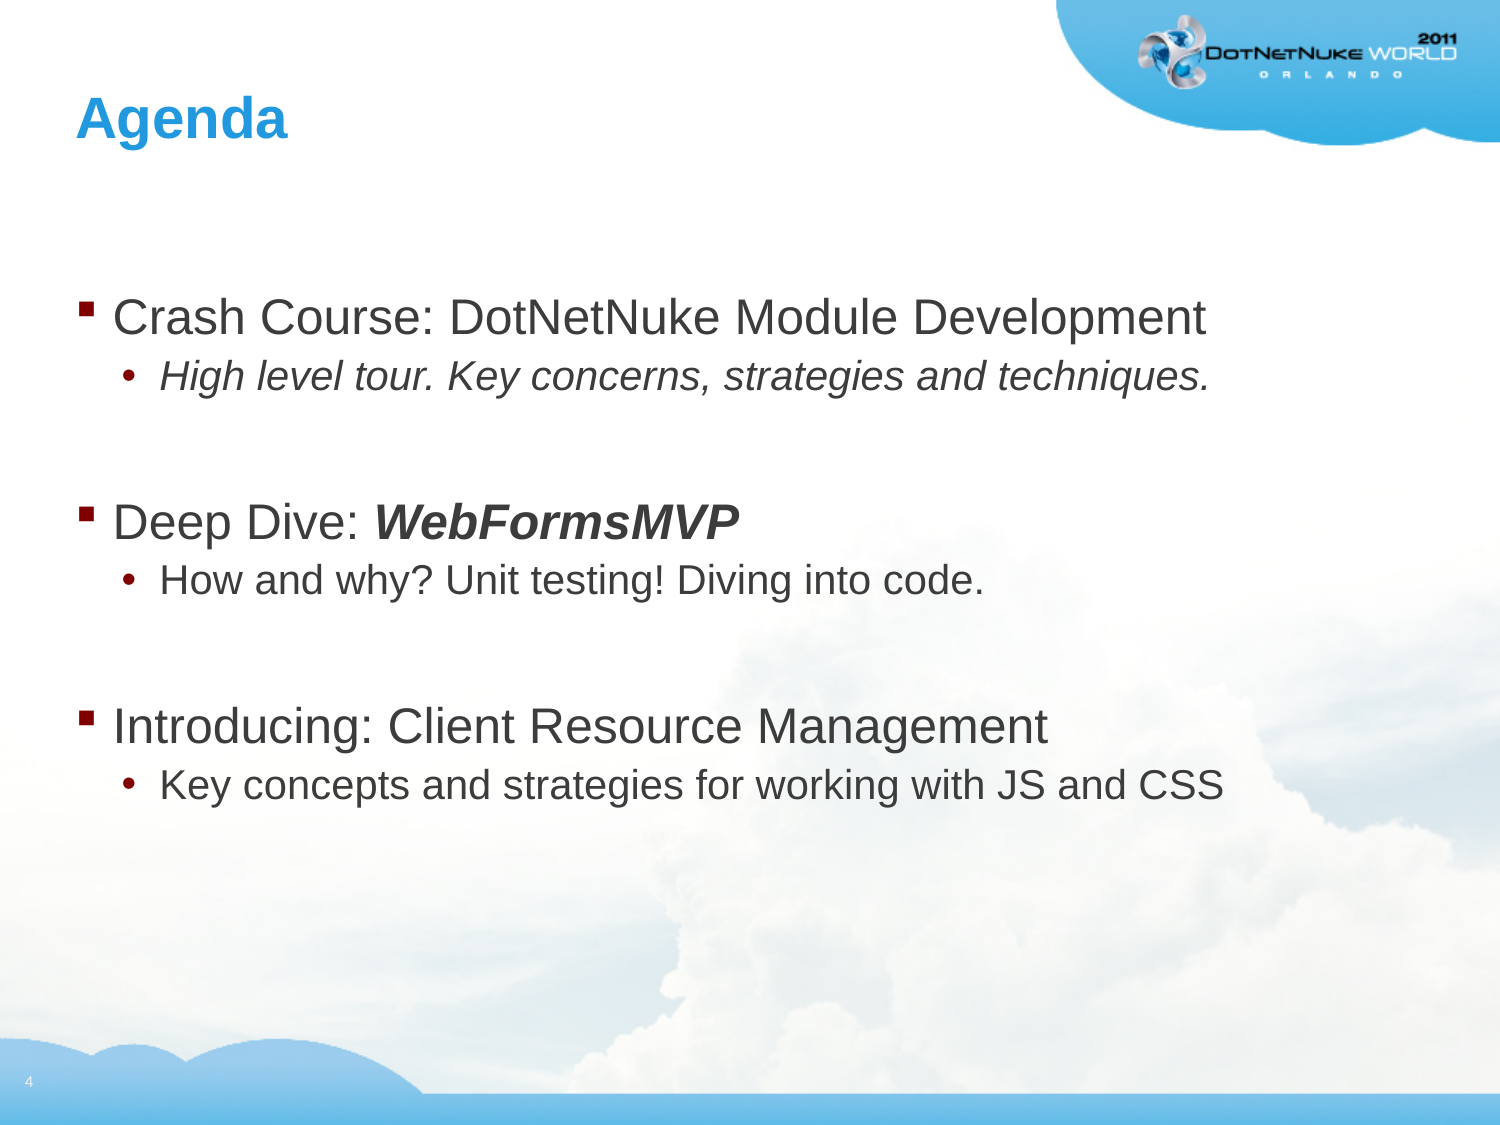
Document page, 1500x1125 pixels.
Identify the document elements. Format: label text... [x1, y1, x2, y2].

list Crash Course: DotNetNuke Module Development High level tour. Key concerns, strategies and techniques. Deep Dive: WebFormsMVP How and why? Unit testing! Diving into code. Introducing: Client Resource Management Key concepts and strategies for working with JS and CSS [75, 212, 1425, 1005]
title Agenda [75, 24, 1050, 150]
picture [0, 0, 1500, 1125]
